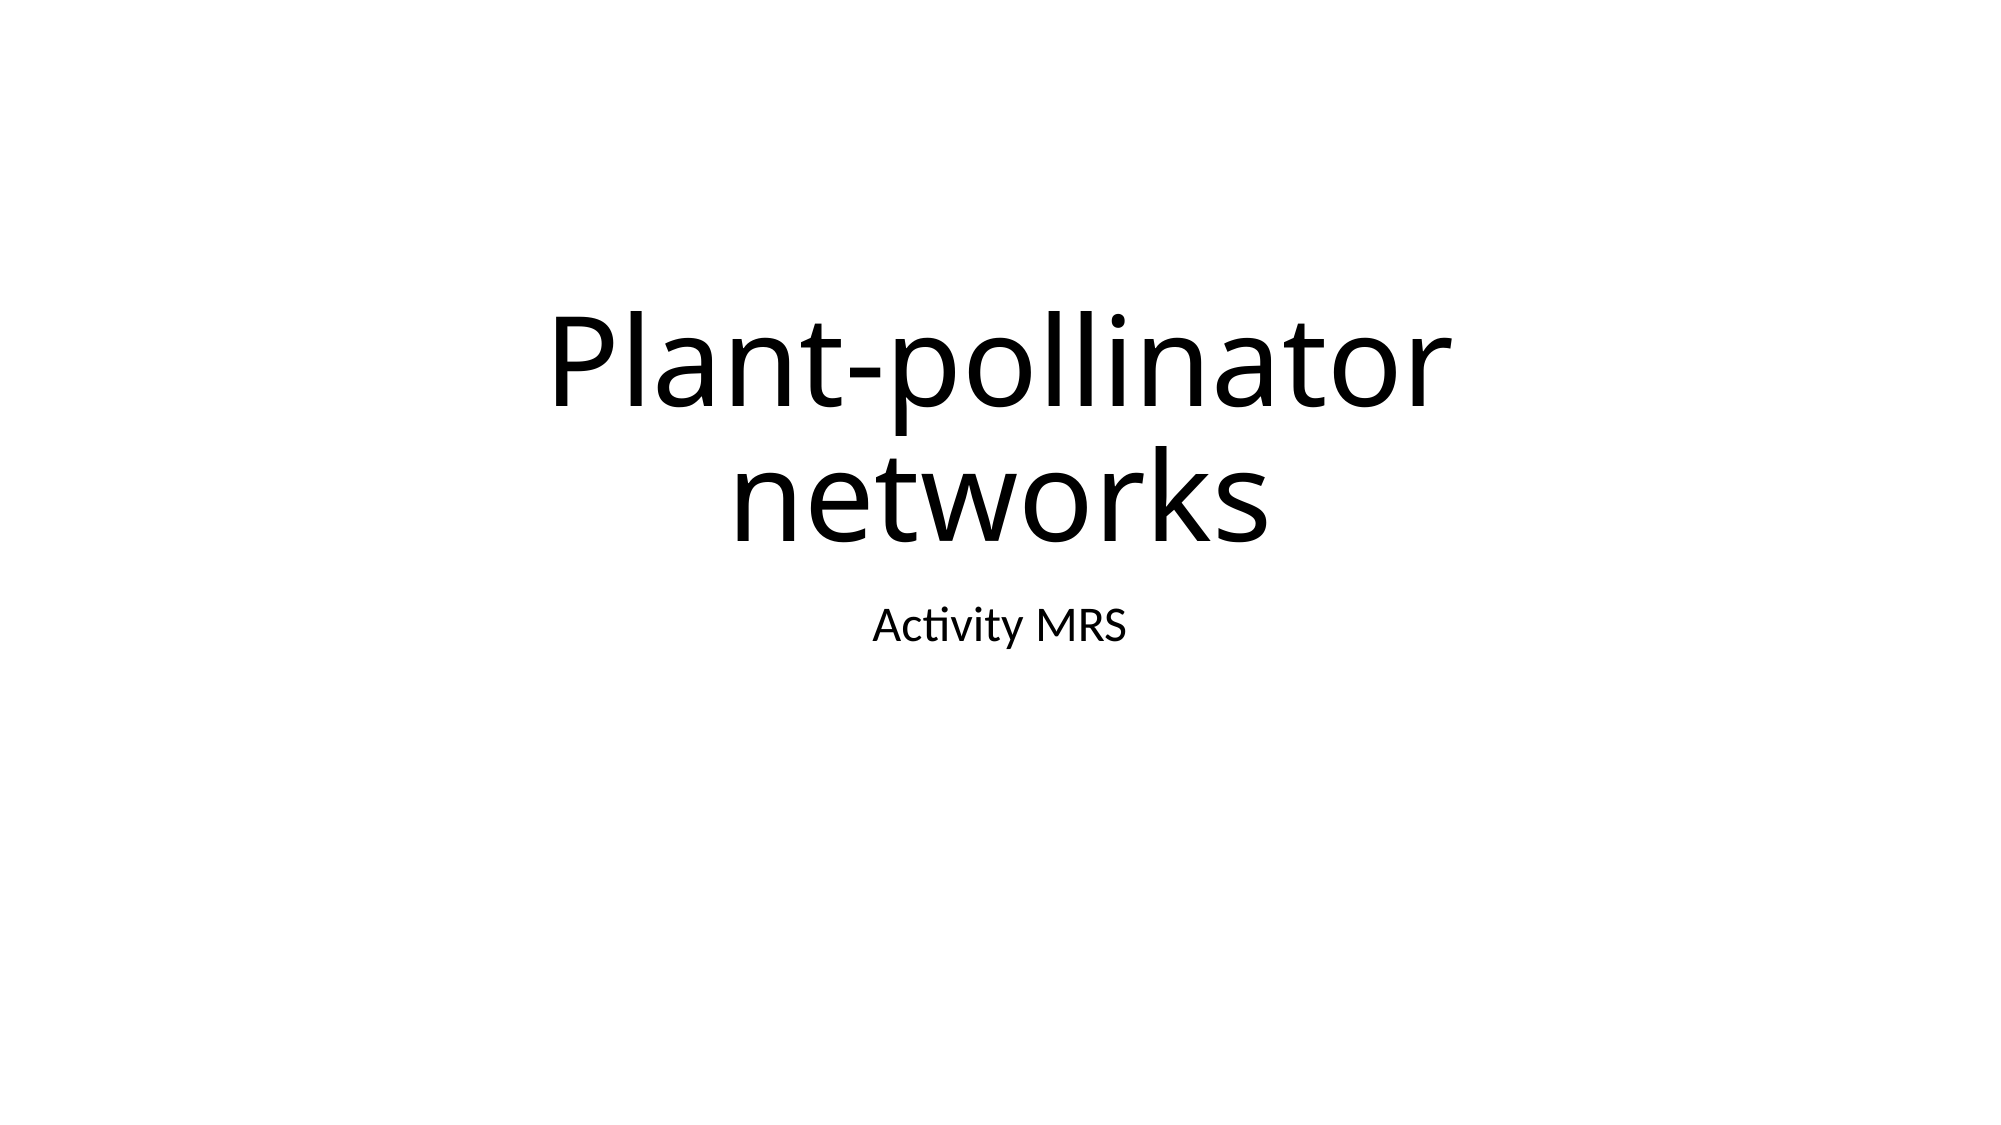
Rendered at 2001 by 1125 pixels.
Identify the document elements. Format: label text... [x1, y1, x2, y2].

title Plant-pollinator networks [249, 184, 1750, 576]
subtitle Activity MRS [249, 590, 1750, 863]
